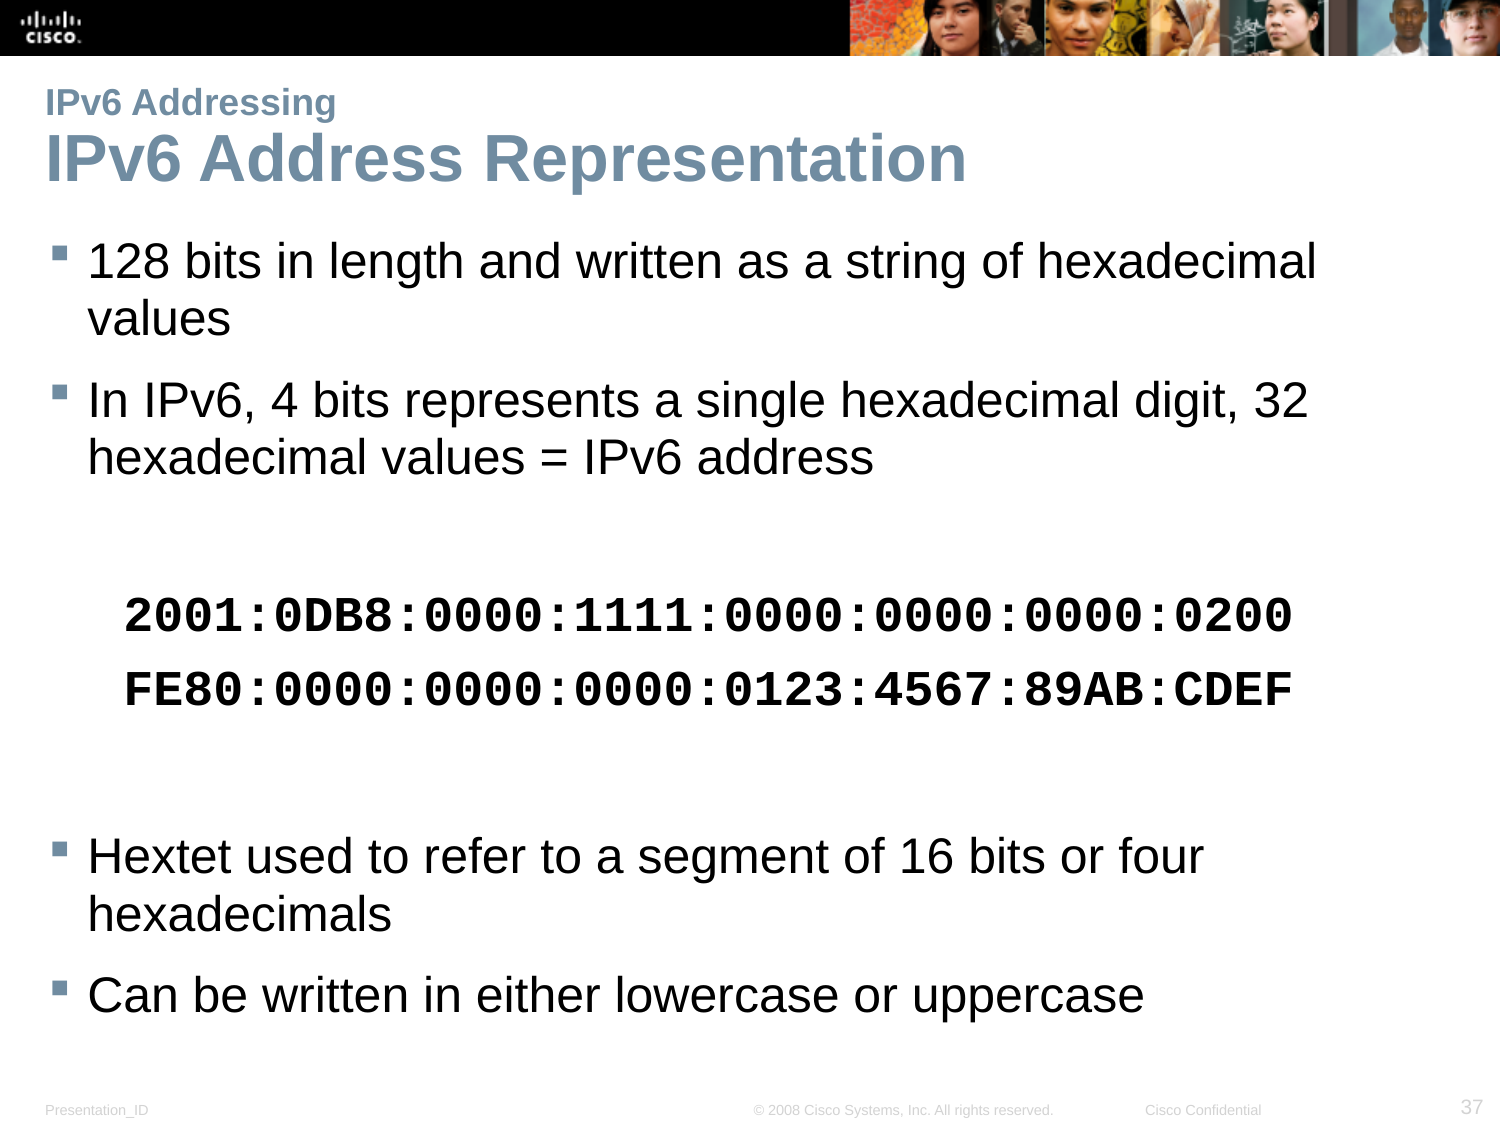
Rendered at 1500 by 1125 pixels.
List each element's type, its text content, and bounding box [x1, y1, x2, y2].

title IPv6 Addressing IPv6 Address Representation [31, 64, 1471, 203]
list 128 bits in length and written as a string of hexadecimal values In IPv6, 4 bits represents a single hexadecimal digit, 32 hexadecimal values = IPv6 address 2001:0DB8:0000:1111:0000:0000:0000:0200 FE80:0000:0000:0000:0123:4567:89AB:CDEF Hextet used to refer to a segment of 16 bits or four hexadecimals Can be written in either lowercase or uppercase [34, 226, 1468, 1061]
picture [0, 0, 1500, 56]
